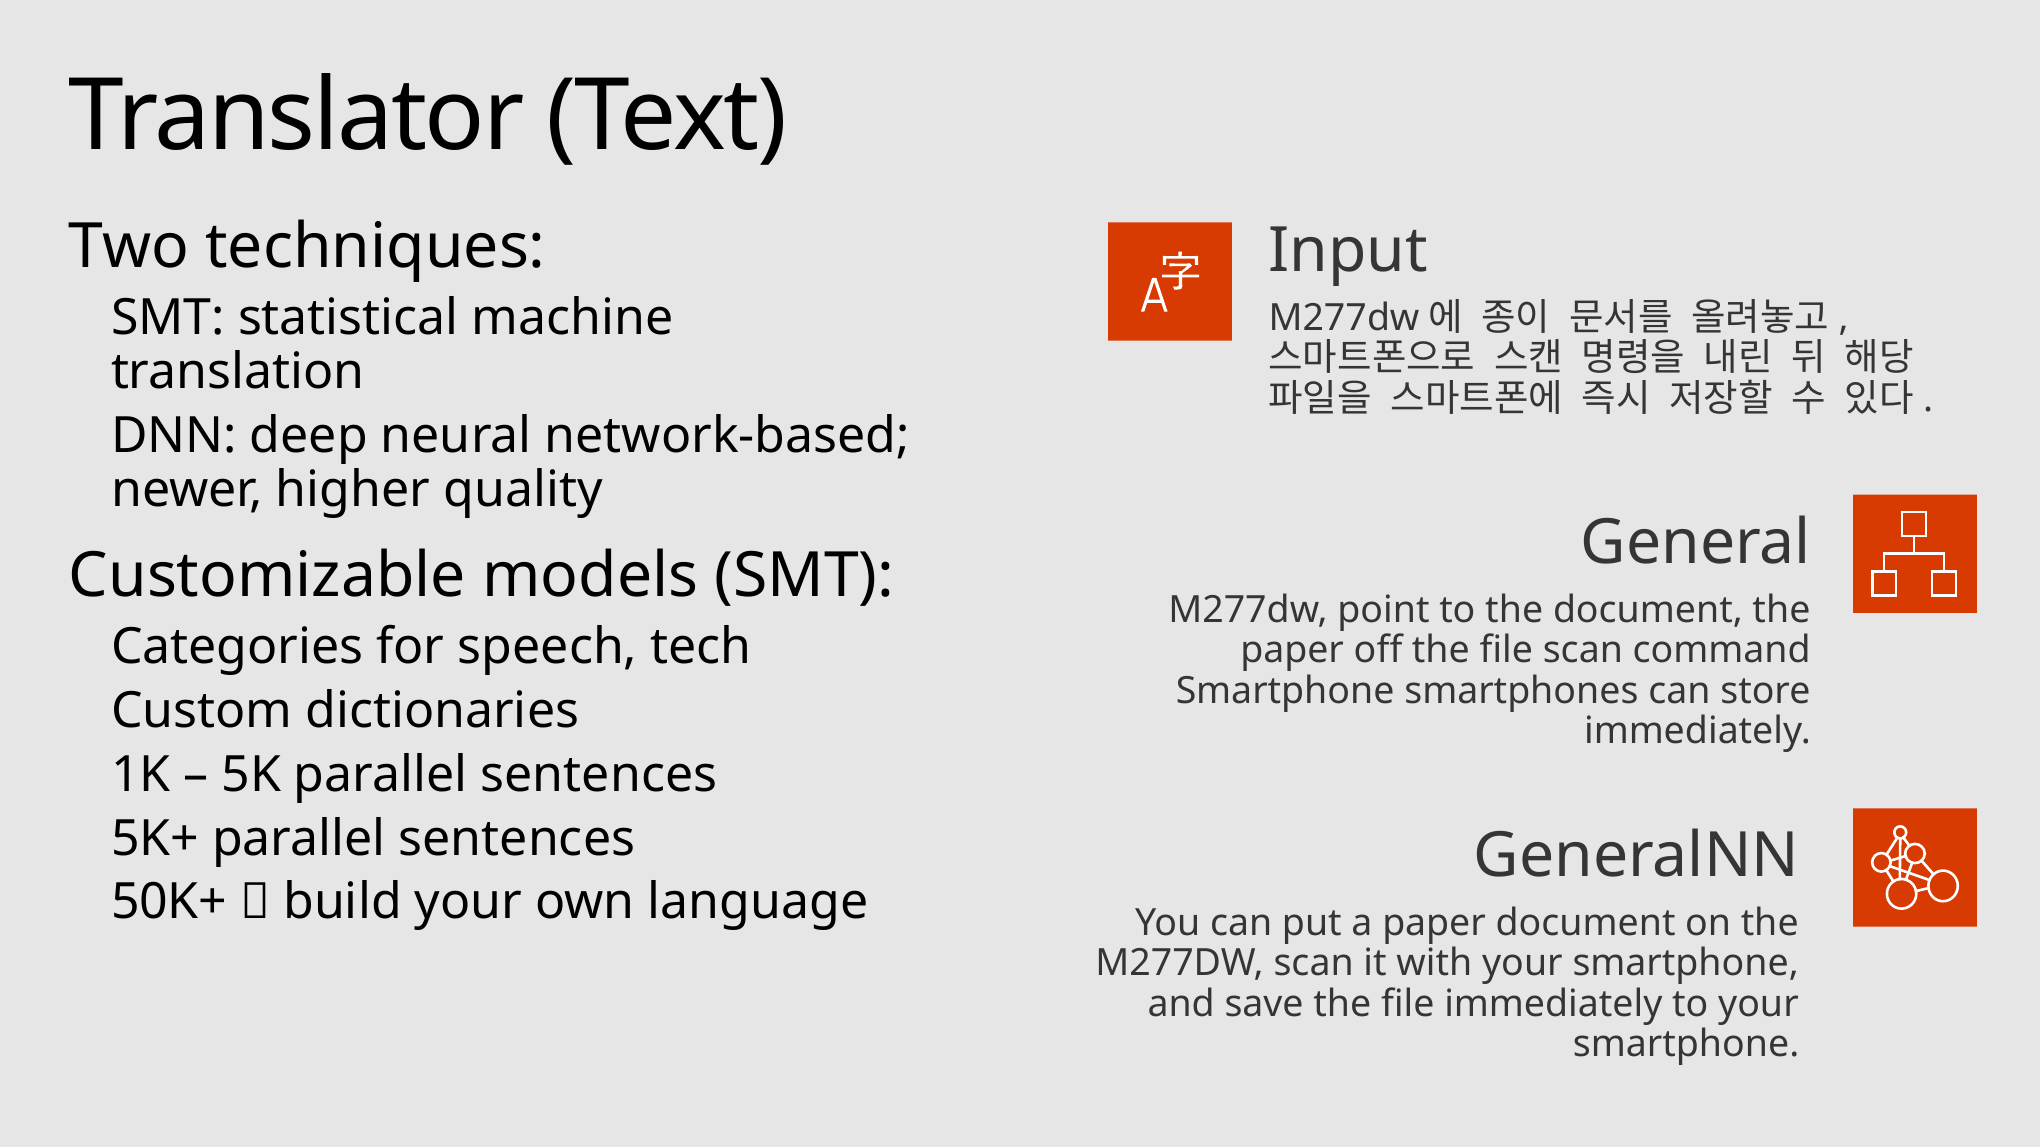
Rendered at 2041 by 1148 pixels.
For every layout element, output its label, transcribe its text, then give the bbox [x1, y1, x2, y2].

text_box GeneralNN You can put a paper document on the M277DW, scan it with your smartphone, and save the file immediately to your smartphone. [1067, 807, 1824, 1080]
text_box [1107, 222, 1233, 342]
text_box [1852, 494, 1978, 614]
text_box [1852, 808, 1978, 927]
title Translator (Text) [45, 48, 1996, 199]
text_box [1872, 511, 1956, 596]
text_box Input M277dw에 종이 문서를 올려놓고, 스마트폰으로 스캔 명령을 내린 뒤 해당 파일을 스마트폰에 즉시 저장할 수 있다. [1244, 202, 2001, 435]
text_box [1162, 263, 1200, 290]
text_box General M277dw, point to the document, the paper off the file scan command Smartphone smartphones can store immediately. [1067, 494, 1836, 767]
list Two techniques: SMT: statistical machine translation DNN: deep neural network-based; newer, higher quality Customizable models (SMT): Categories for speech, tech Custom dictionaries 1K – 5K parallel sentences 5K+ parallel sentences 50K+  build your own language [45, 198, 946, 912]
text_box [1162, 251, 1199, 265]
text_box [1140, 277, 1168, 312]
text_box [1872, 826, 1958, 909]
